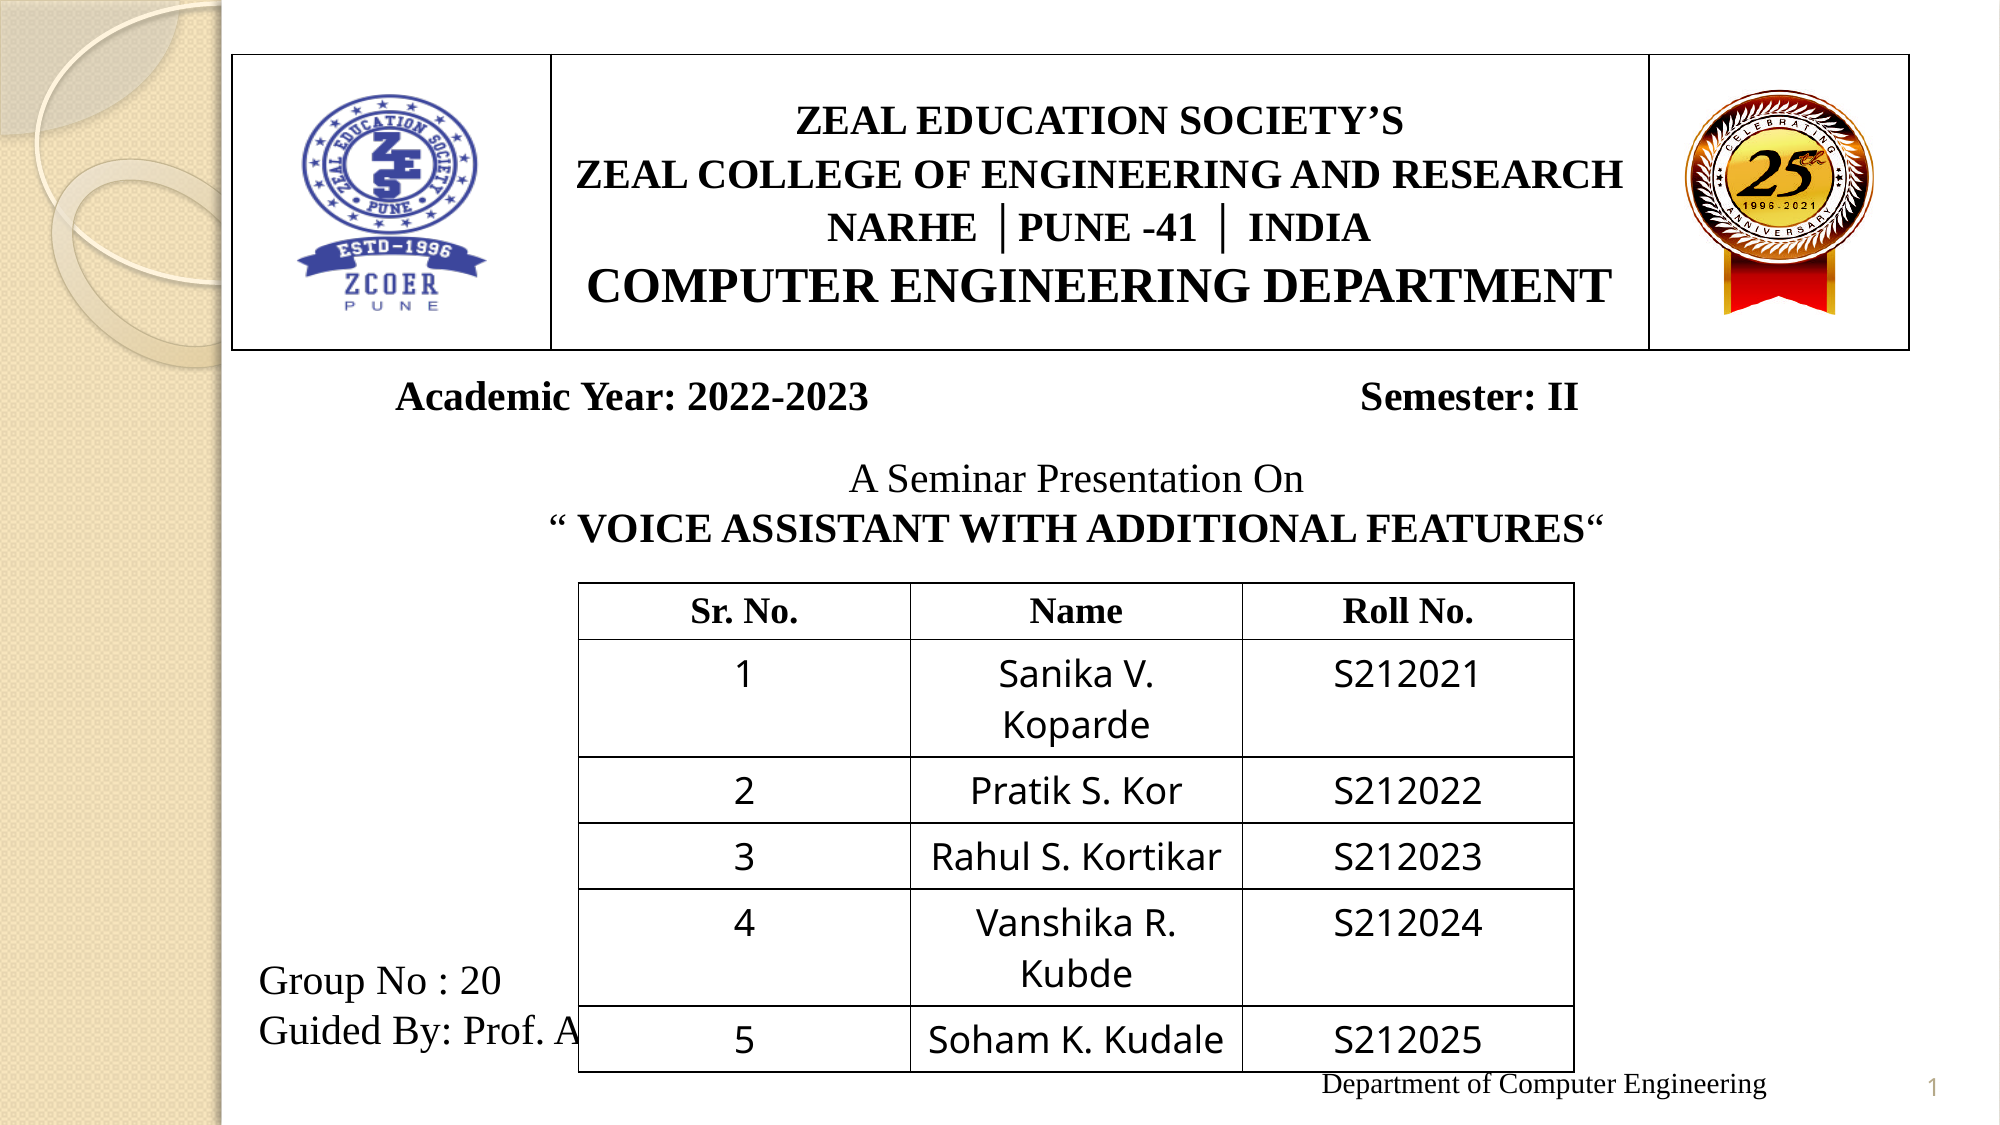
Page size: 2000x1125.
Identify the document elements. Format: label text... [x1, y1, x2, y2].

table_cell Rahul S. Kortikar [911, 824, 1242, 888]
table_cell 4 [579, 890, 910, 1005]
table_cell Sanika V. Koparde [911, 640, 1242, 756]
table_cell 3 [579, 824, 910, 888]
table_cell Pratik S. Kor [911, 758, 1242, 822]
table_header Sr. No. [579, 584, 910, 639]
footer Department of Computer Engineering [1306, 1058, 1883, 1107]
table_header Roll No. [1243, 584, 1573, 639]
picture [267, 77, 516, 327]
table_cell Soham K. Kudale [911, 1007, 1242, 1071]
table_cell S212021 [1243, 640, 1573, 756]
text_box Academic Year: 2022-2023 Semester: II [243, 361, 1910, 427]
table_cell S212025 [1243, 1007, 1573, 1071]
table_header Name [911, 584, 1242, 639]
table_cell 5 [579, 1007, 910, 1071]
table_cell Vanshika R. Kubde [911, 890, 1242, 1005]
table_header ZEAL EDUCATION SOCIETY’S ZEAL COLLEGE OF ENGINEERING AND RESEARCH NARHE │PUNE -41 │ INDIA COMPUTER ENGINEERING DEPARTMENT [552, 55, 1648, 349]
table_cell S212022 [1243, 758, 1573, 822]
table_cell 2 [579, 758, 910, 822]
table_cell 1 [579, 640, 910, 756]
table_header [233, 55, 550, 349]
slide_number 1 [1883, 1034, 1984, 1113]
table_cell S212024 [1243, 890, 1573, 1005]
table_cell S212023 [1243, 824, 1573, 888]
table_header [1650, 55, 1908, 349]
text_box A Seminar Presentation On “ VOICE ASSISTANT WITH ADDITIONAL FEATURES“ Group No : 20 Guided By: Prof. Arunadevi S. Khaple [243, 442, 1910, 1061]
picture [1684, 89, 1874, 315]
